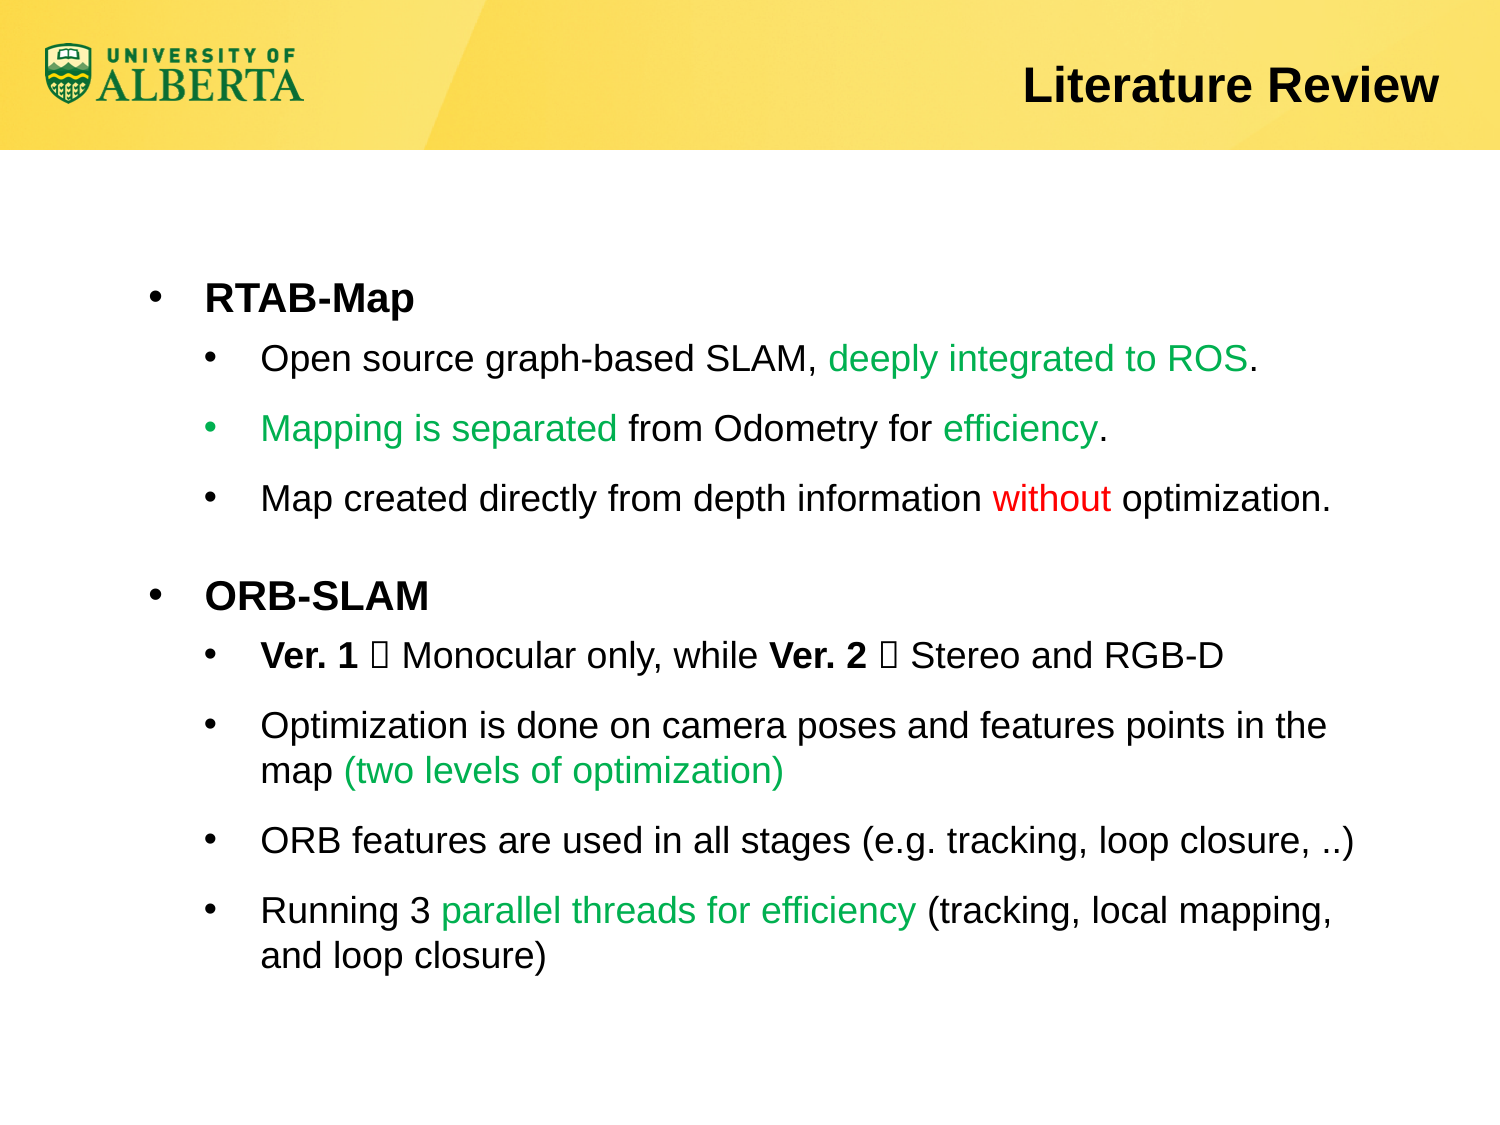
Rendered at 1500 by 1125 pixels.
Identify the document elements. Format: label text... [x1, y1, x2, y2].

list RTAB-Map Open source graph-based SLAM, deeply integrated to ROS. Mapping is separated from Odometry for efficiency. Map created directly from depth information without optimization. ORB-SLAM Ver. 1  Monocular only, while Ver. 2  Stereo and RGB-D Optimization is done on camera poses and features points in the map (two levels of optimization) ORB features are used in all stages (e.g. tracking, loop closure, ..) Running 3 parallel threads for efficiency (tracking, local mapping, and loop closure) [133, 263, 1375, 1030]
picture [0, 0, 1500, 150]
title Literature Review [406, 44, 1455, 106]
